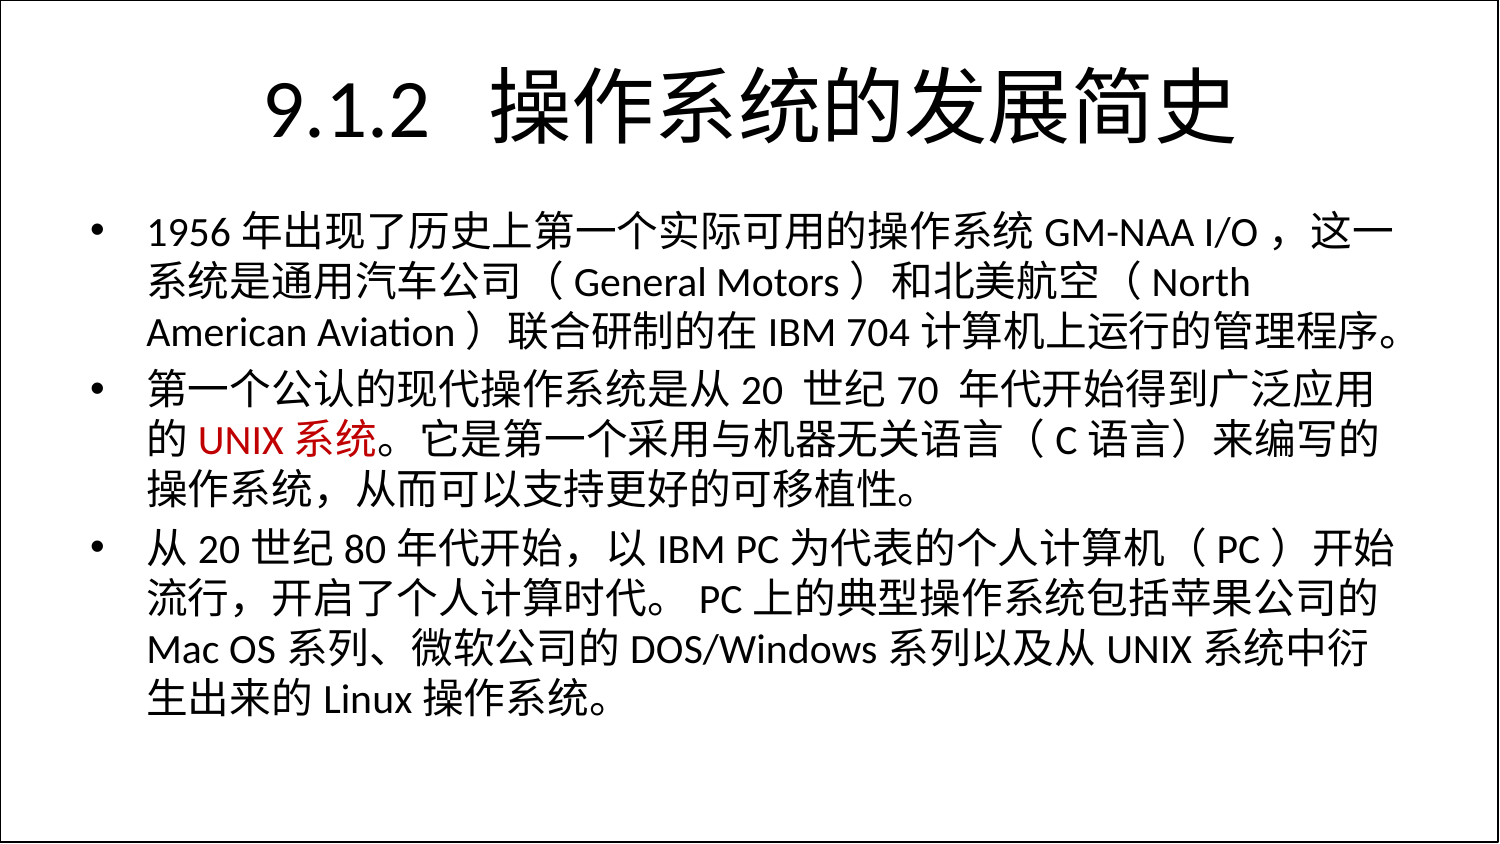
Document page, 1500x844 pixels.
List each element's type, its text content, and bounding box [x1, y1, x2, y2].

title 9.1.2 操作系统的发展简史 [75, 33, 1425, 175]
list 1956年出现了历史上第一个实际可用的操作系统GM-NAA I/O，这一系统是通用汽车公司（General Motors）和北美航空（North American Aviation）联合研制的在IBM 704计算机上运行的管理程序。 第一个公认的现代操作系统是从20 世纪70 年代开始得到广泛应用的UNIX系统。它是第一个采用与机器无关语言（C语言）来编写的操作系统，从而可以支持更好的可移植性。 从20世纪80年代开始，以IBM PC为代表的个人计算机（PC）开始流行，开启了个人计算时代。PC上的典型操作系统包括苹果公司的Mac OS系列、微软公司的DOS/Windows系列以及从UNIX系统中衍生出来的Linux操作系统。 [75, 196, 1425, 777]
